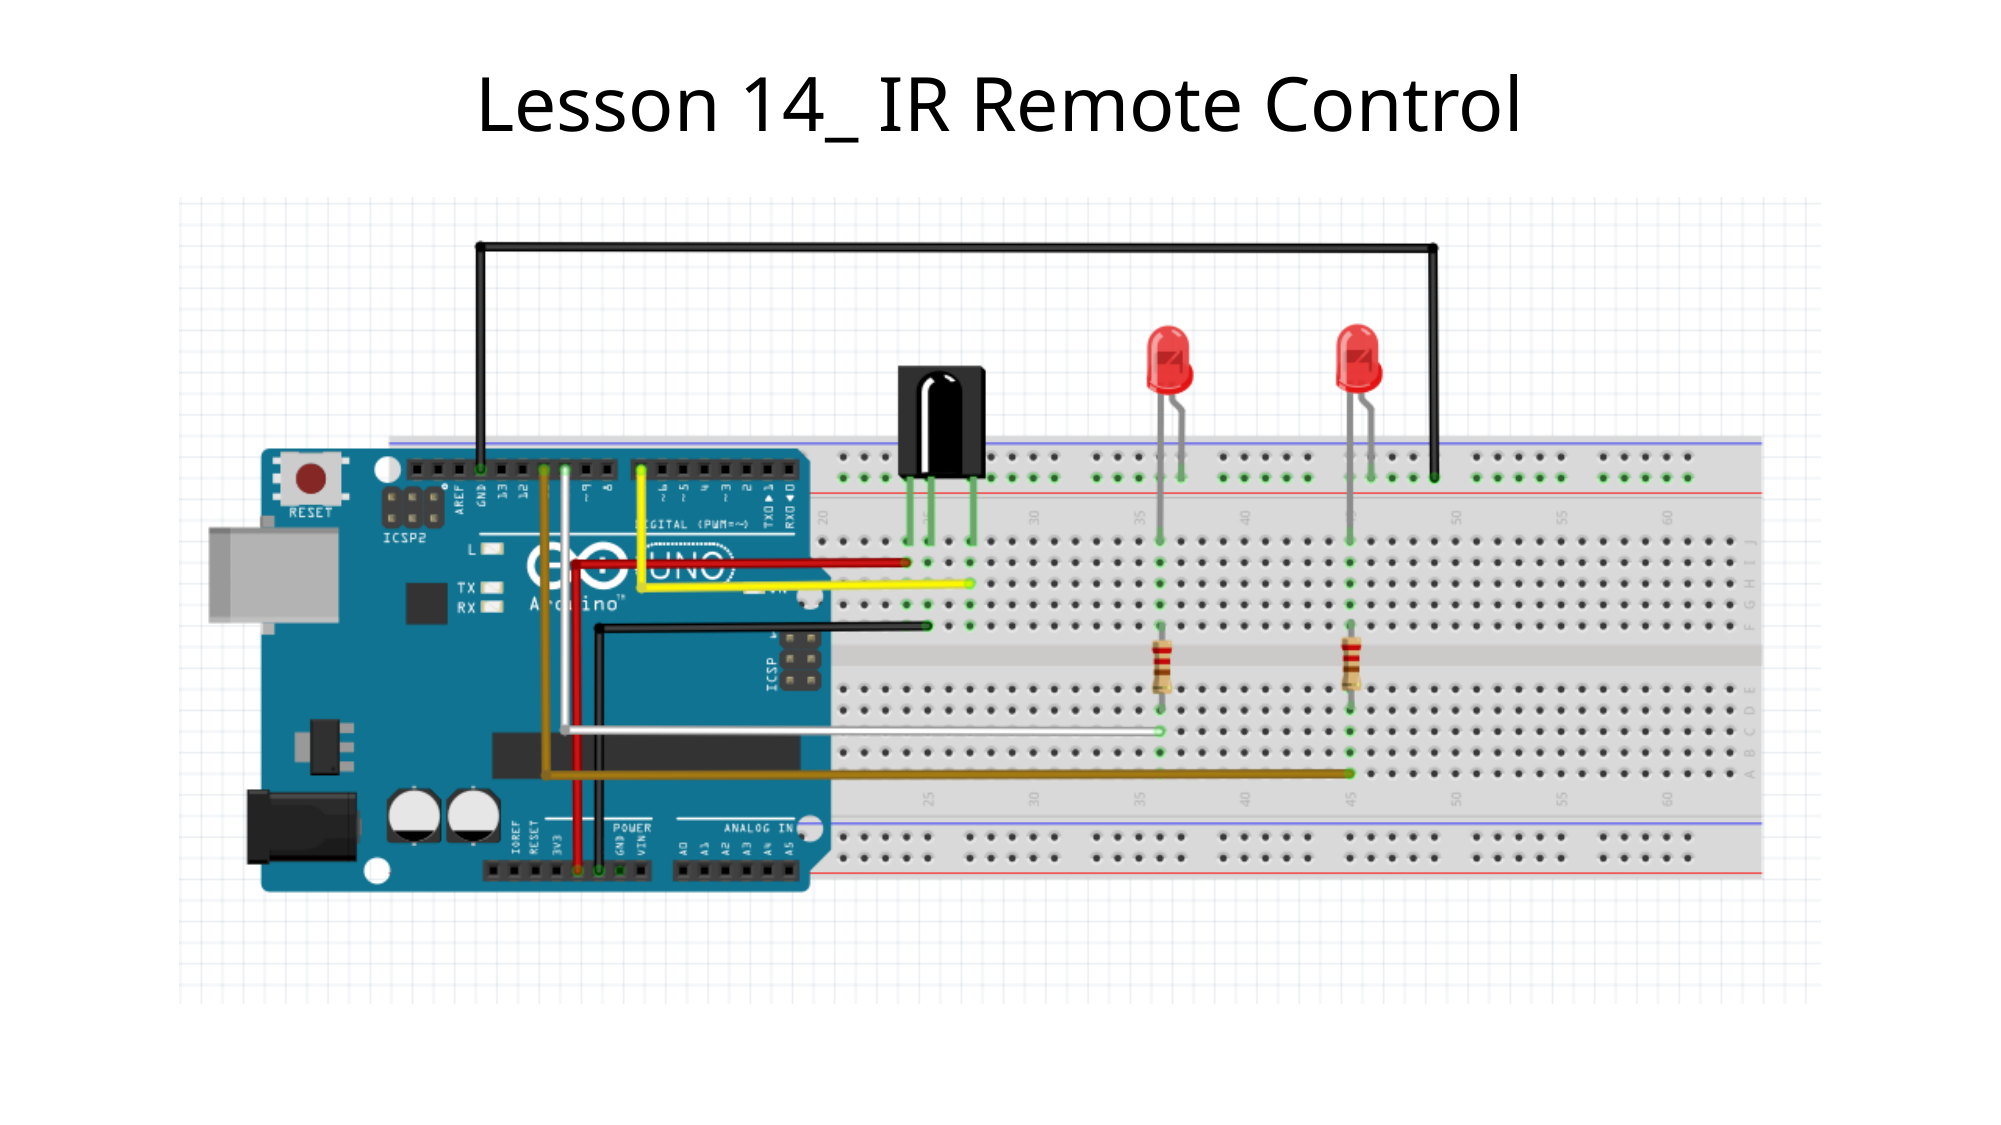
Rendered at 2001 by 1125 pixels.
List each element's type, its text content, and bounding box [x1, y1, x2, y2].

title Lesson 14_ IR Remote Control [267, 34, 1733, 156]
picture [179, 197, 1821, 1004]
